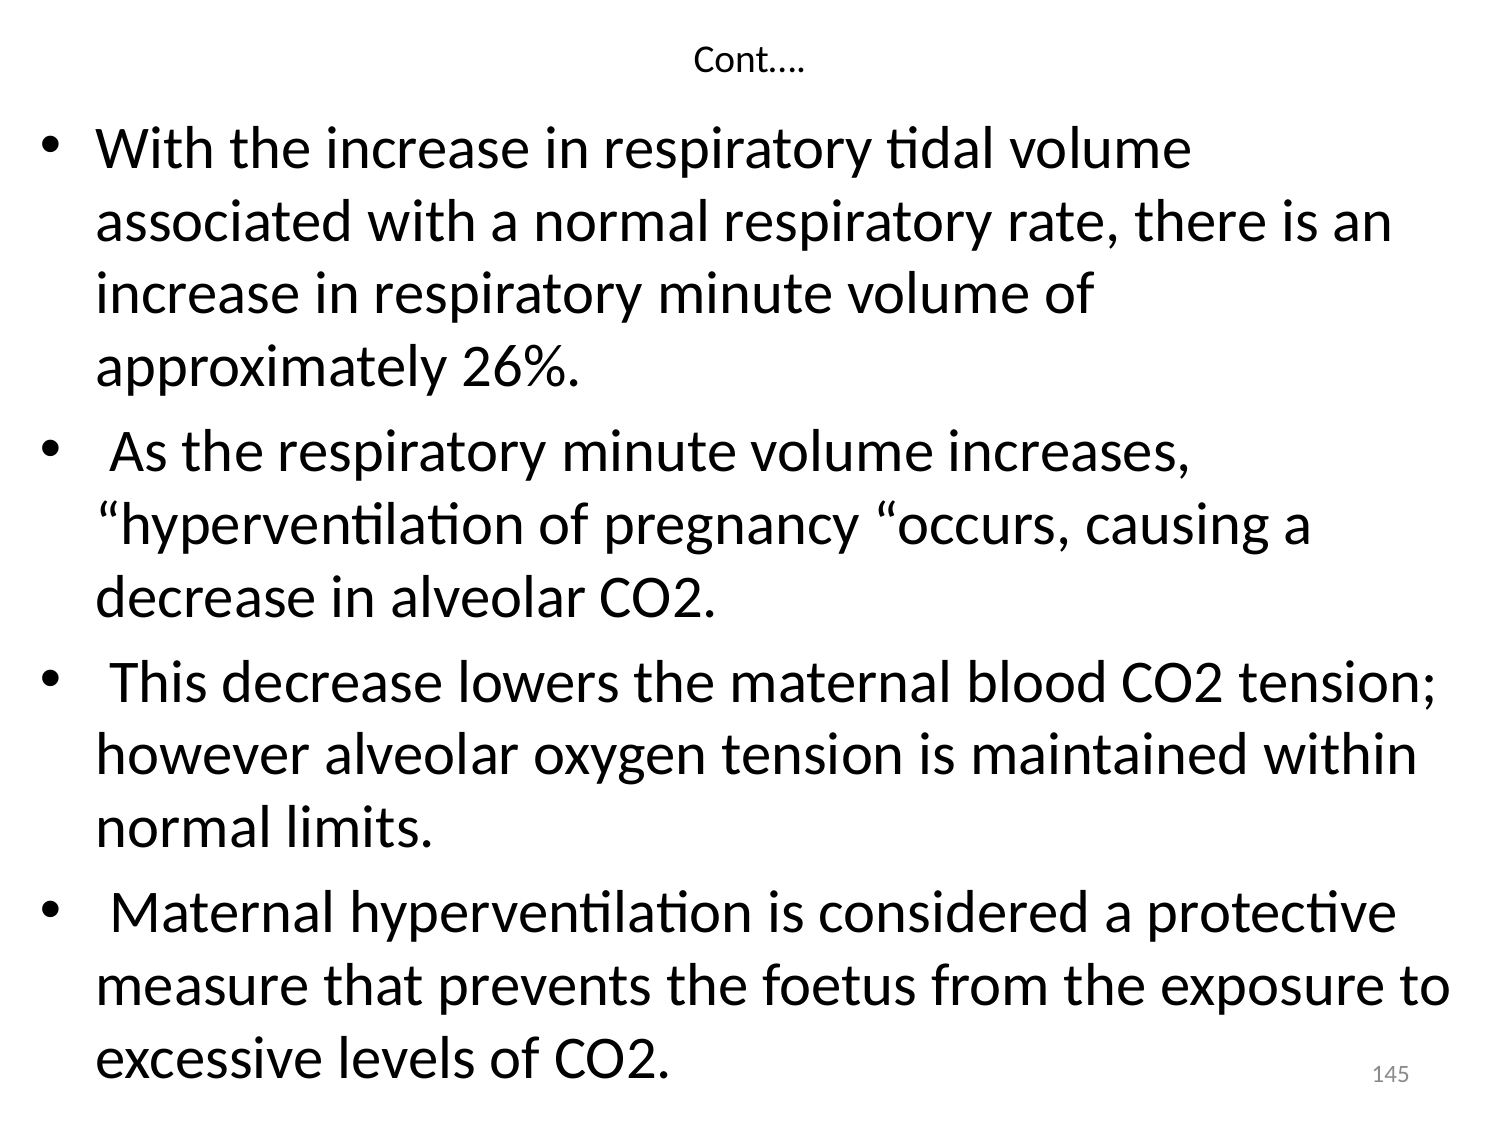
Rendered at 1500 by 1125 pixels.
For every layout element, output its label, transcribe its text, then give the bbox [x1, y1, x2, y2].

list With the increase in respiratory tidal volume associated with a normal respiratory rate, there is an increase in respiratory minute volume of approximately 26%. As the respiratory minute volume increases, “hyperventilation of pregnancy “occurs, causing a decrease in alveolar CO2. This decrease lowers the maternal blood CO2 tension; however alveolar oxygen tension is maintained within normal limits. Maternal hyperventilation is considered a protective measure that prevents the foetus from the exposure to excessive levels of CO2. [24, 99, 1475, 1100]
title Cont…. [75, 24, 1425, 88]
slide_number 145 [1074, 1042, 1425, 1103]
